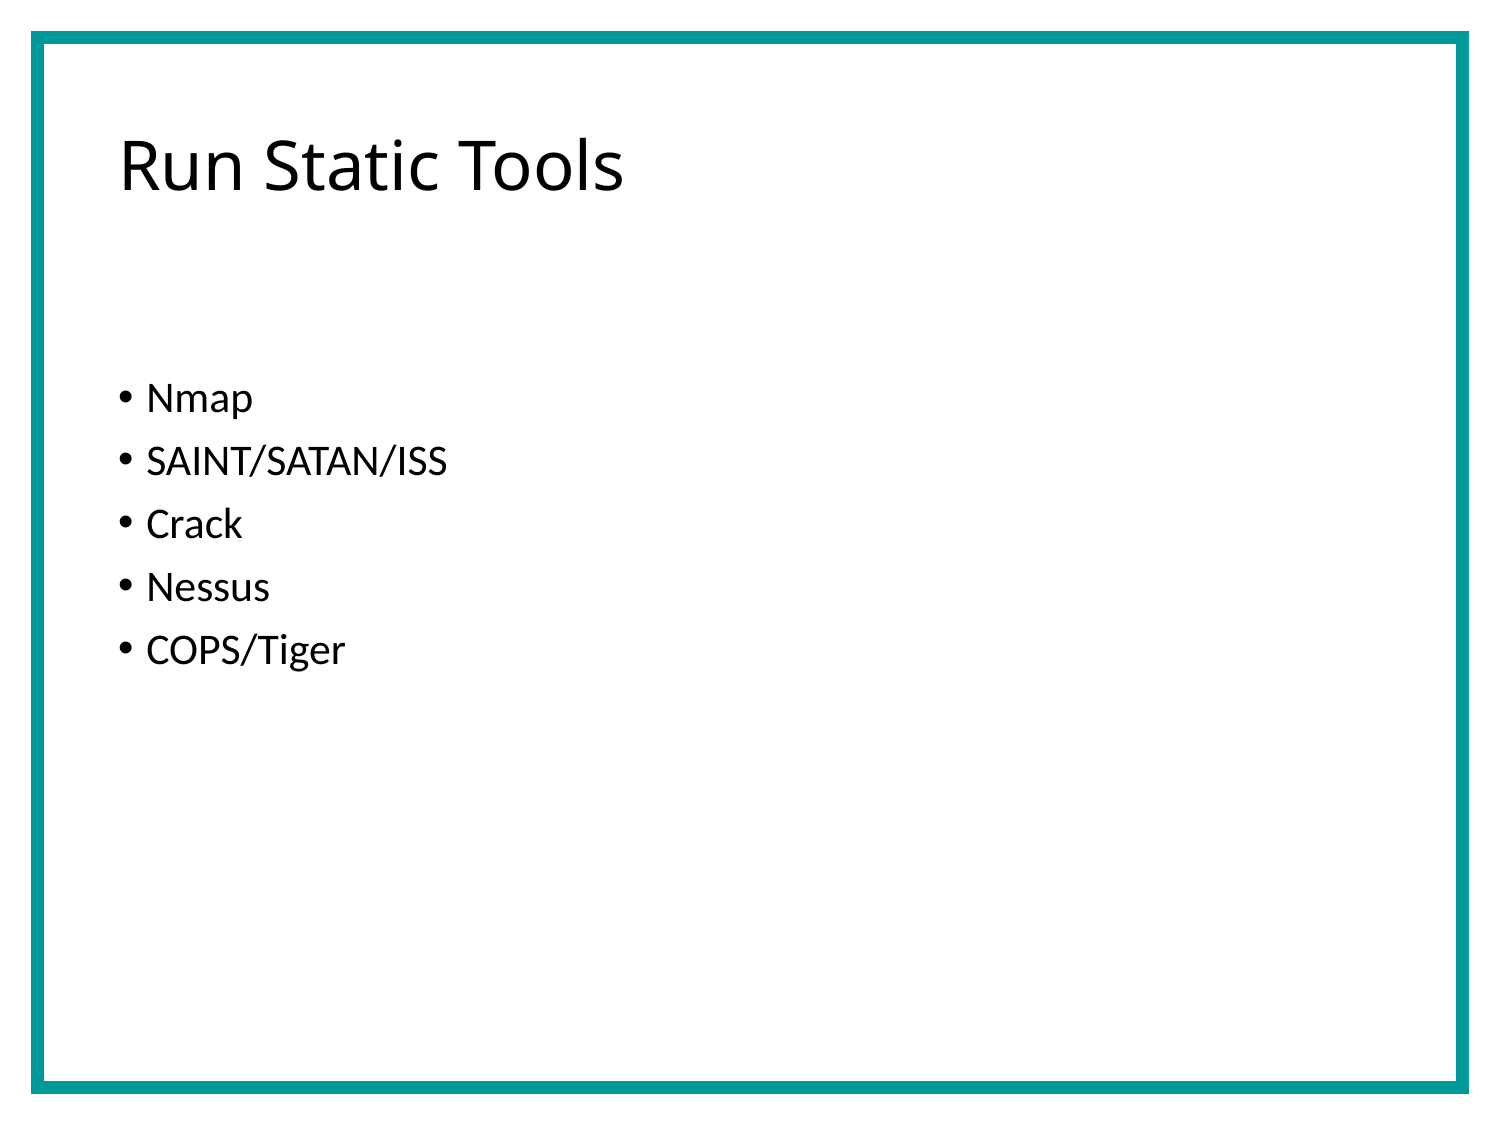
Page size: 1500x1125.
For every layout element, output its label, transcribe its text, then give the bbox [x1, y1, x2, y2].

title Run Static Tools [103, 59, 1397, 278]
list Nmap SAINT/SATAN/ISS Crack Nessus COPS/Tiger [103, 299, 1397, 1014]
